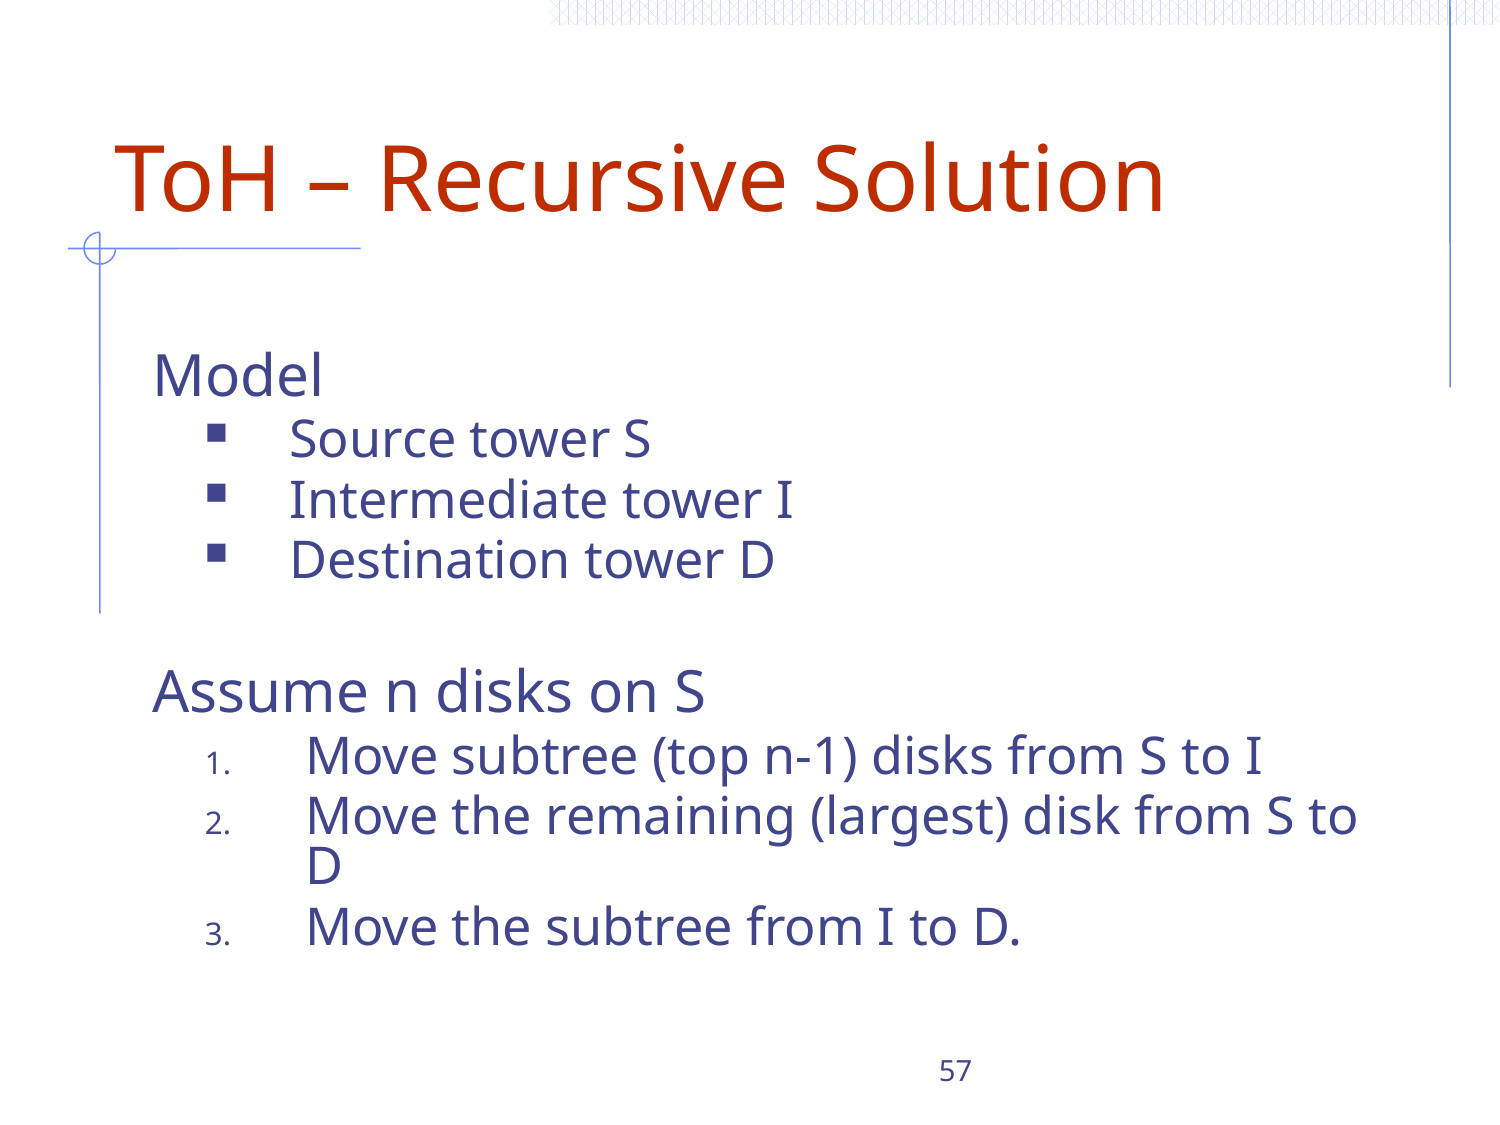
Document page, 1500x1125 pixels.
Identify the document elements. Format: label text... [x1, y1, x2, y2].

slide_number 57 [512, 1024, 988, 1101]
list Model Source tower S Intermediate tower I Destination tower D Assume n disks on S Move subtree (top n-1) disks from S to I Move the remaining (largest) disk from S to D Move the subtree from I to D. [137, 262, 1413, 938]
title ToH – Recursive Solution [99, 49, 1376, 238]
